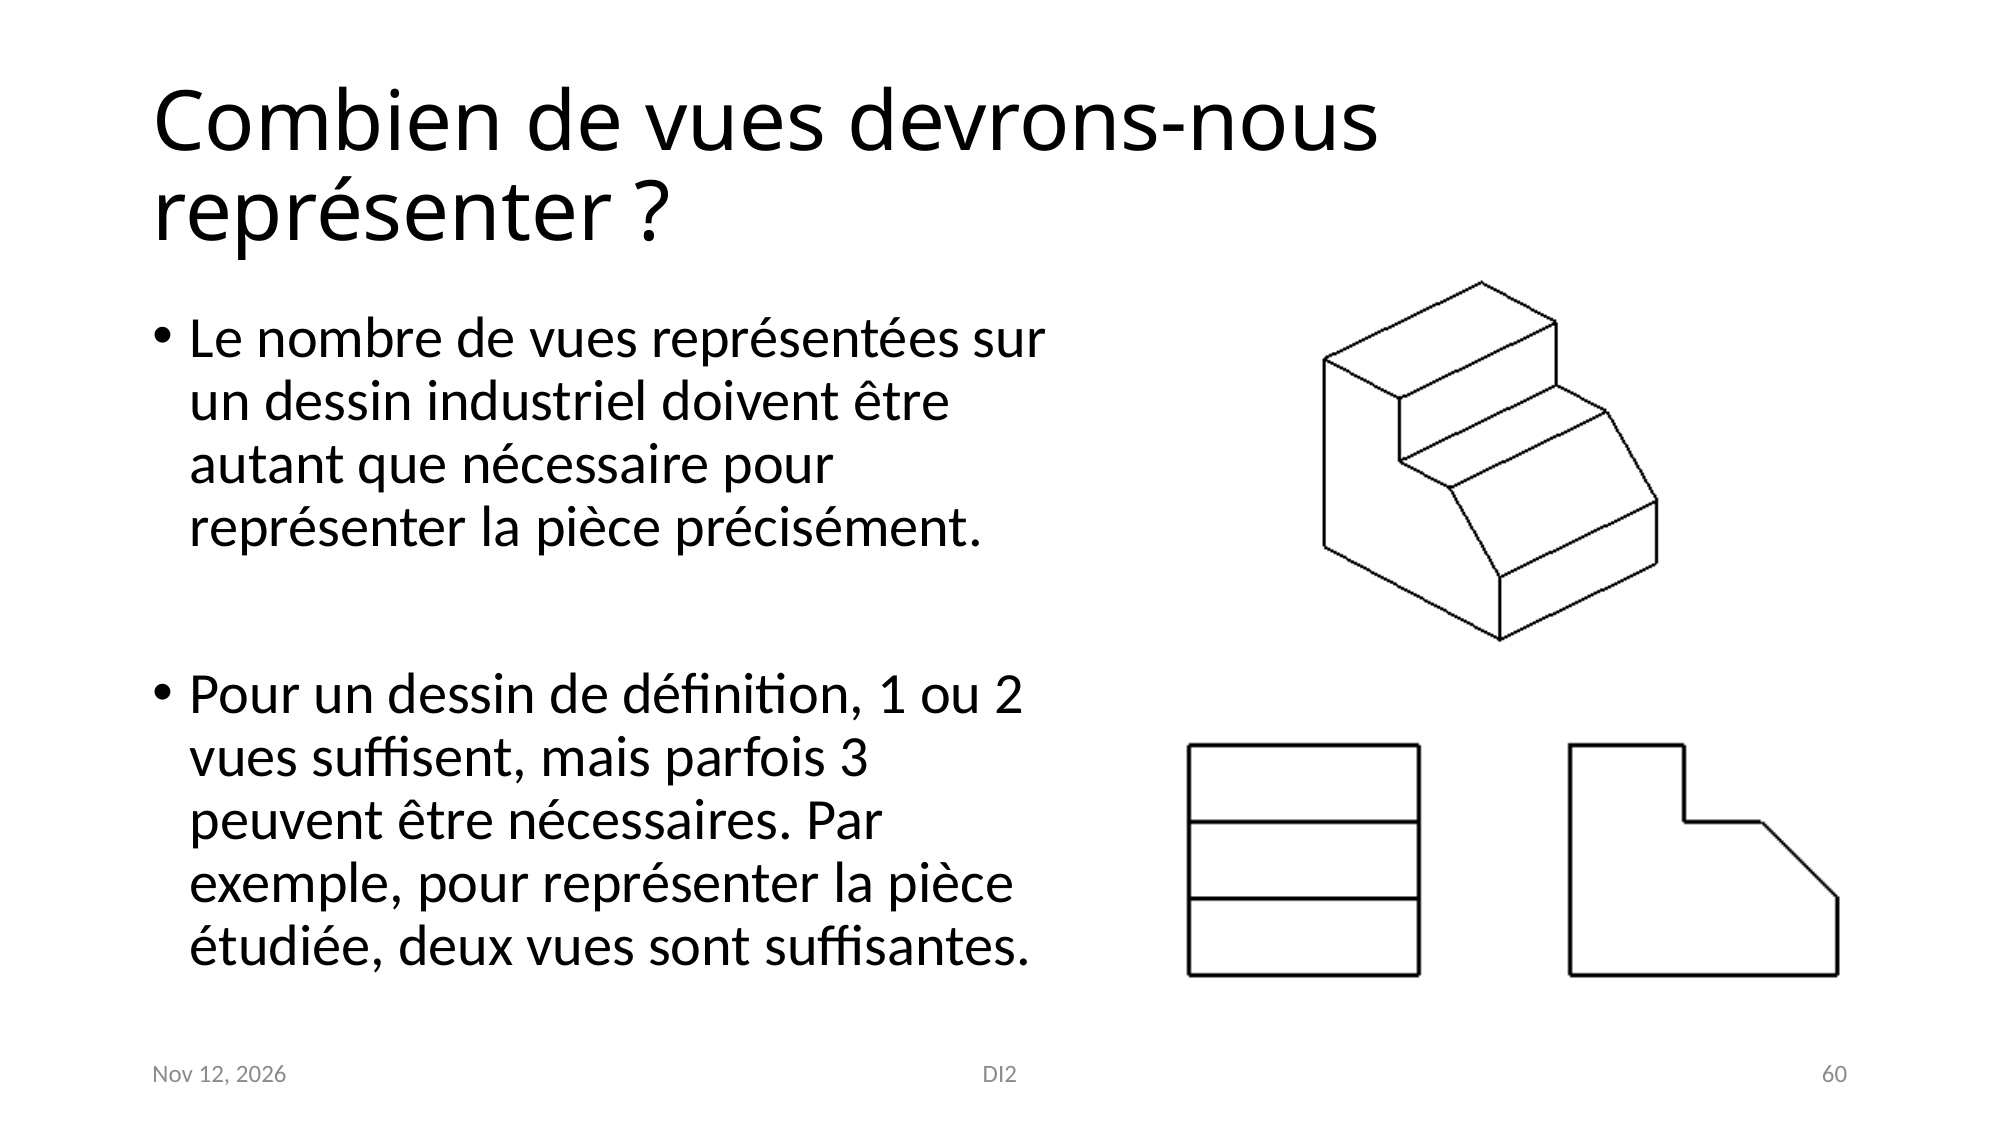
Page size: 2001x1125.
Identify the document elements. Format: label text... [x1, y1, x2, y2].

picture [1279, 254, 1696, 657]
picture [1153, 713, 1900, 989]
slide_number 60 [1412, 1042, 1863, 1103]
footer DI2 [662, 1042, 1338, 1103]
title Combien de vues devrons-nous représenter ? [137, 59, 1863, 278]
slide_number Nov-18 [137, 1042, 588, 1103]
list Le nombre de vues représentées sur un dessin industriel doivent être autant que nécessaire pour représenter la pièce précisément. Pour un dessin de définition, 1 ou 2 vues suffisent, mais parfois 3 peuvent être nécessaires. Par exemple, pour représenter la pièce étudiée, deux vues sont suffisantes. [137, 299, 1069, 1014]
